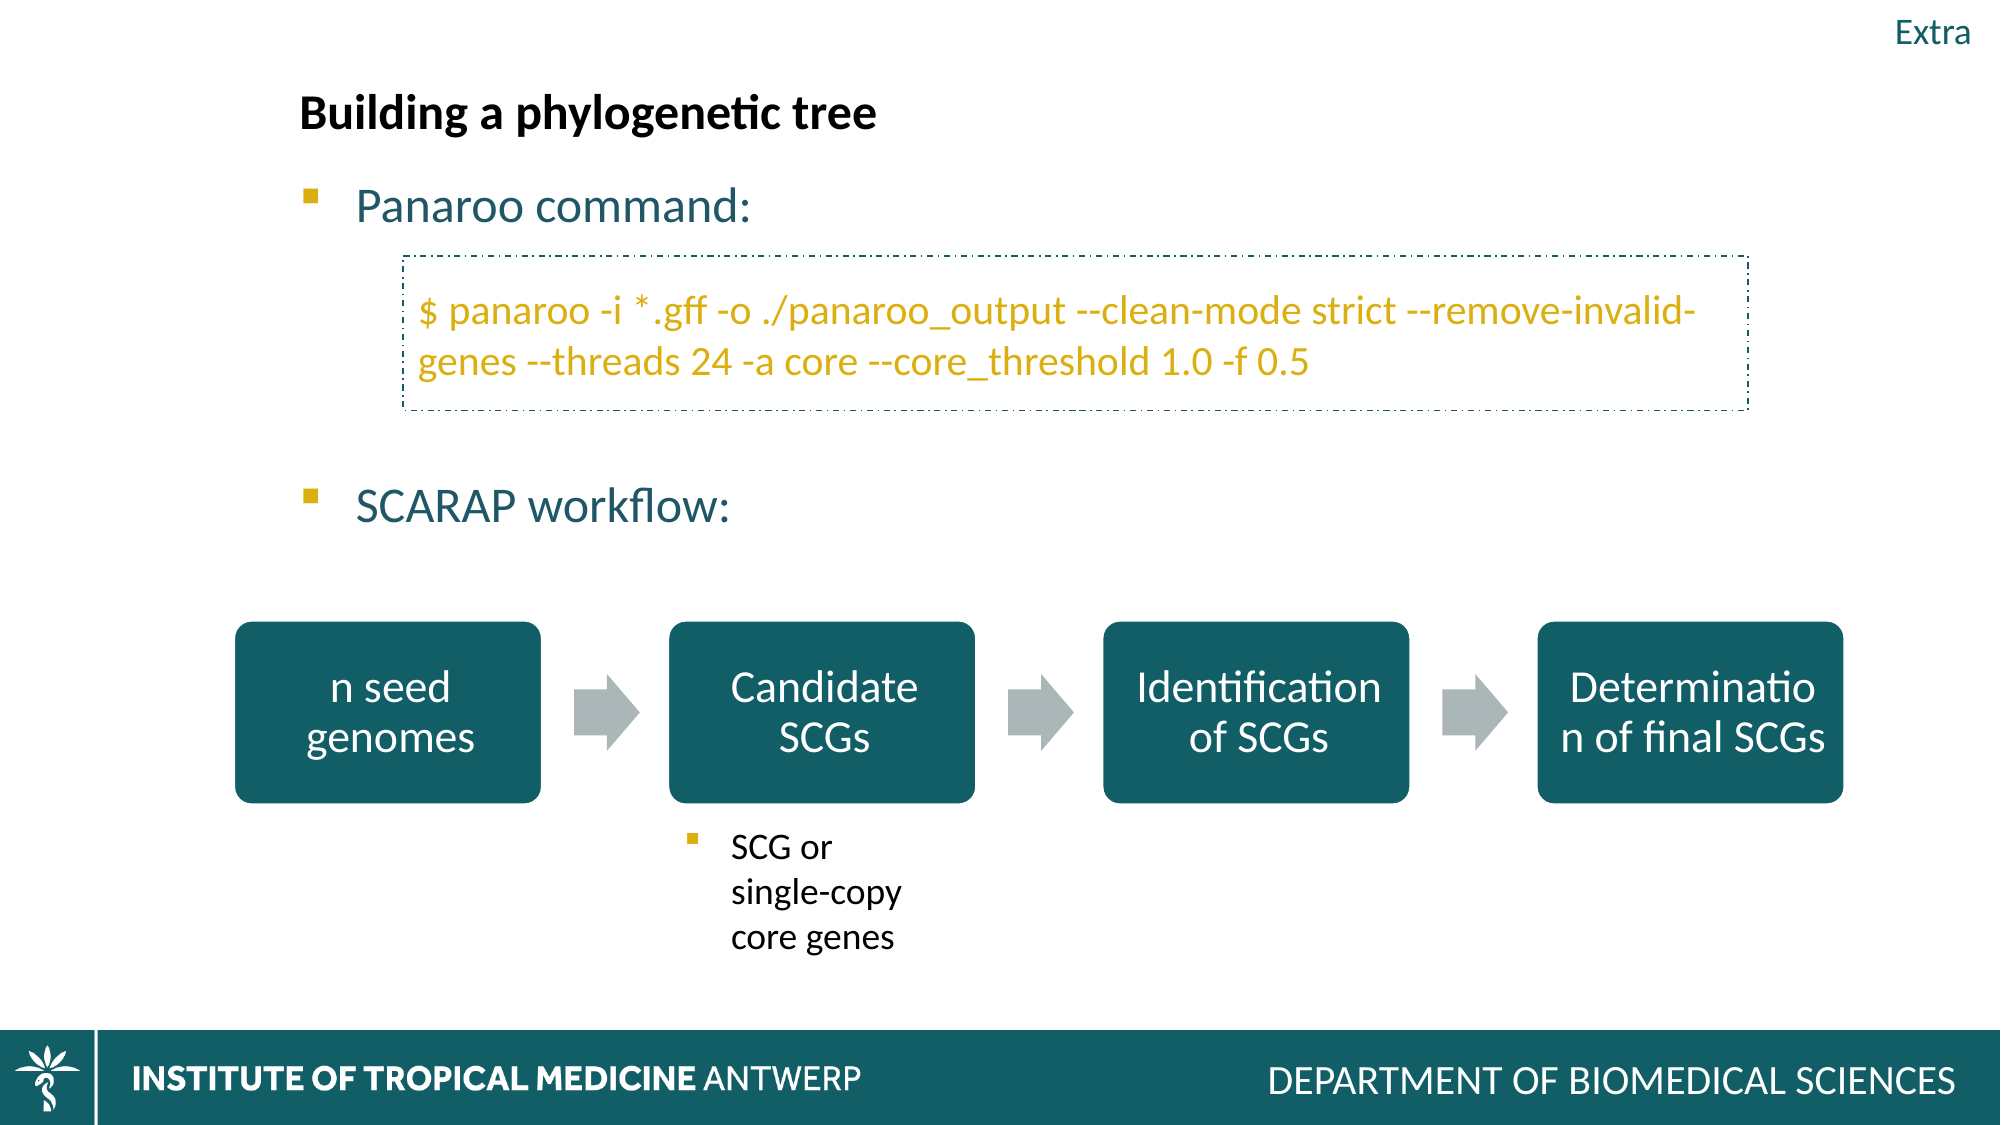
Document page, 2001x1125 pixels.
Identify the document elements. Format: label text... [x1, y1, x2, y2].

text_box Panaroo command: SCARAP workflow: [299, 172, 1909, 953]
text_box $ panaroo -i *.gff -o ./panaroo_output --clean-mode strict --remove-invalid-genes --threads 24 -a core --core_threshold 1.0 -f 0.5 [401, 254, 1750, 413]
picture [0, 1030, 1267, 1125]
text_box SCG or single-copy core genes [669, 861, 940, 964]
text_box Building a phylogenetic tree [299, 79, 1040, 160]
footer Department of Biomedical sciences [1267, 1030, 2000, 1125]
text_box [231, 575, 1847, 850]
text_box Extra [1879, 0, 2000, 60]
